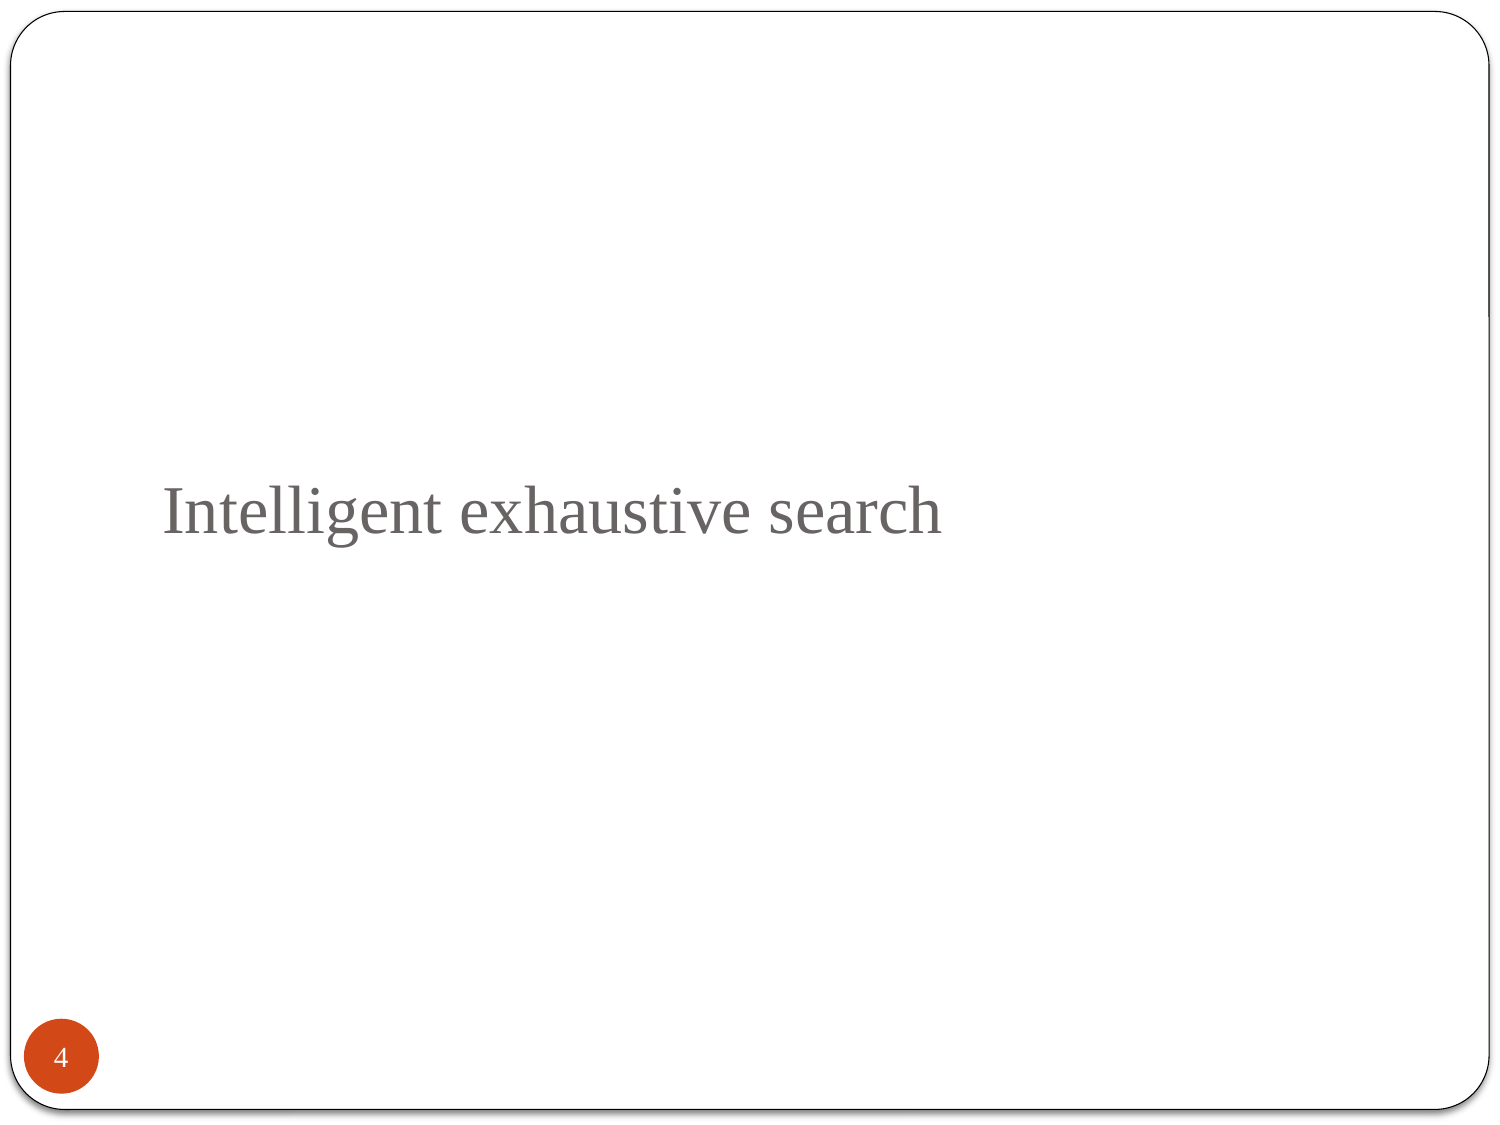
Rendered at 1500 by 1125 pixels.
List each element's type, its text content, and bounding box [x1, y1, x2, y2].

title Intelligent exhaustive search [147, 456, 1423, 644]
slide_number 4 [23, 1018, 99, 1094]
